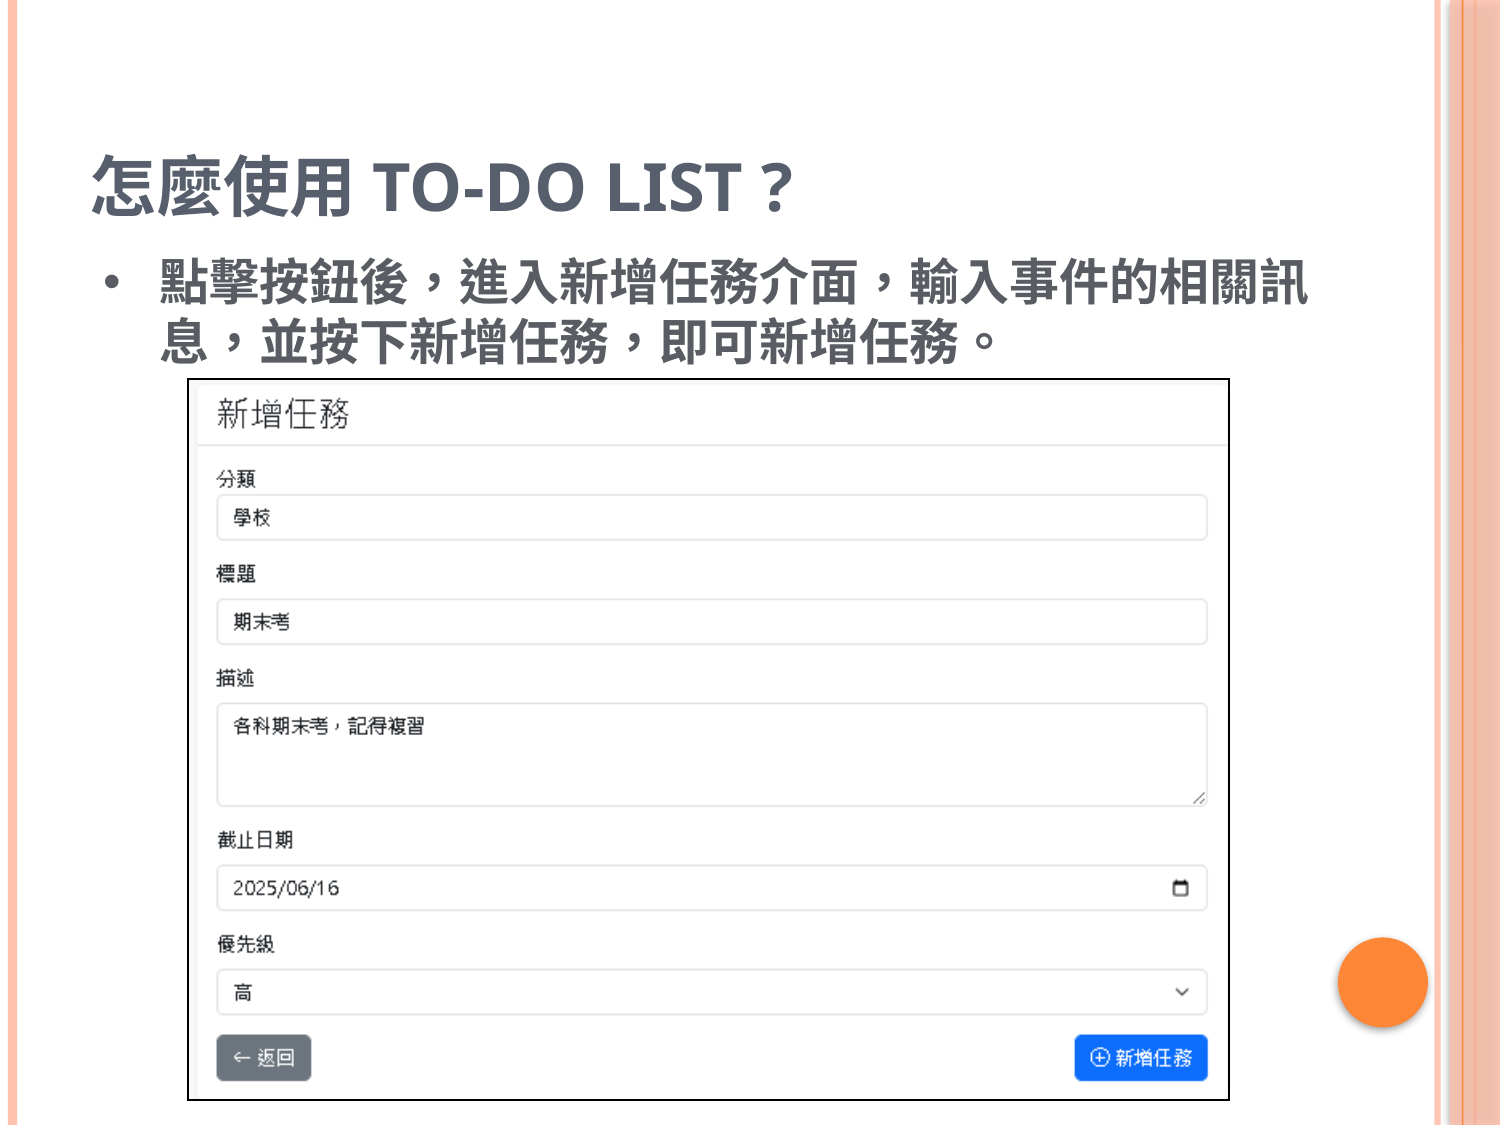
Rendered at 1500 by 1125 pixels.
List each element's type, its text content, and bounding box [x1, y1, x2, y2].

title 怎麼使用To-Do List ? [75, 45, 1300, 233]
text_box 點擊按鈕後，進入新增任務介面，輸入事件的相關訊息，並按下新增任務，即可新增任務。 [88, 243, 1329, 379]
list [188, 379, 1229, 1100]
